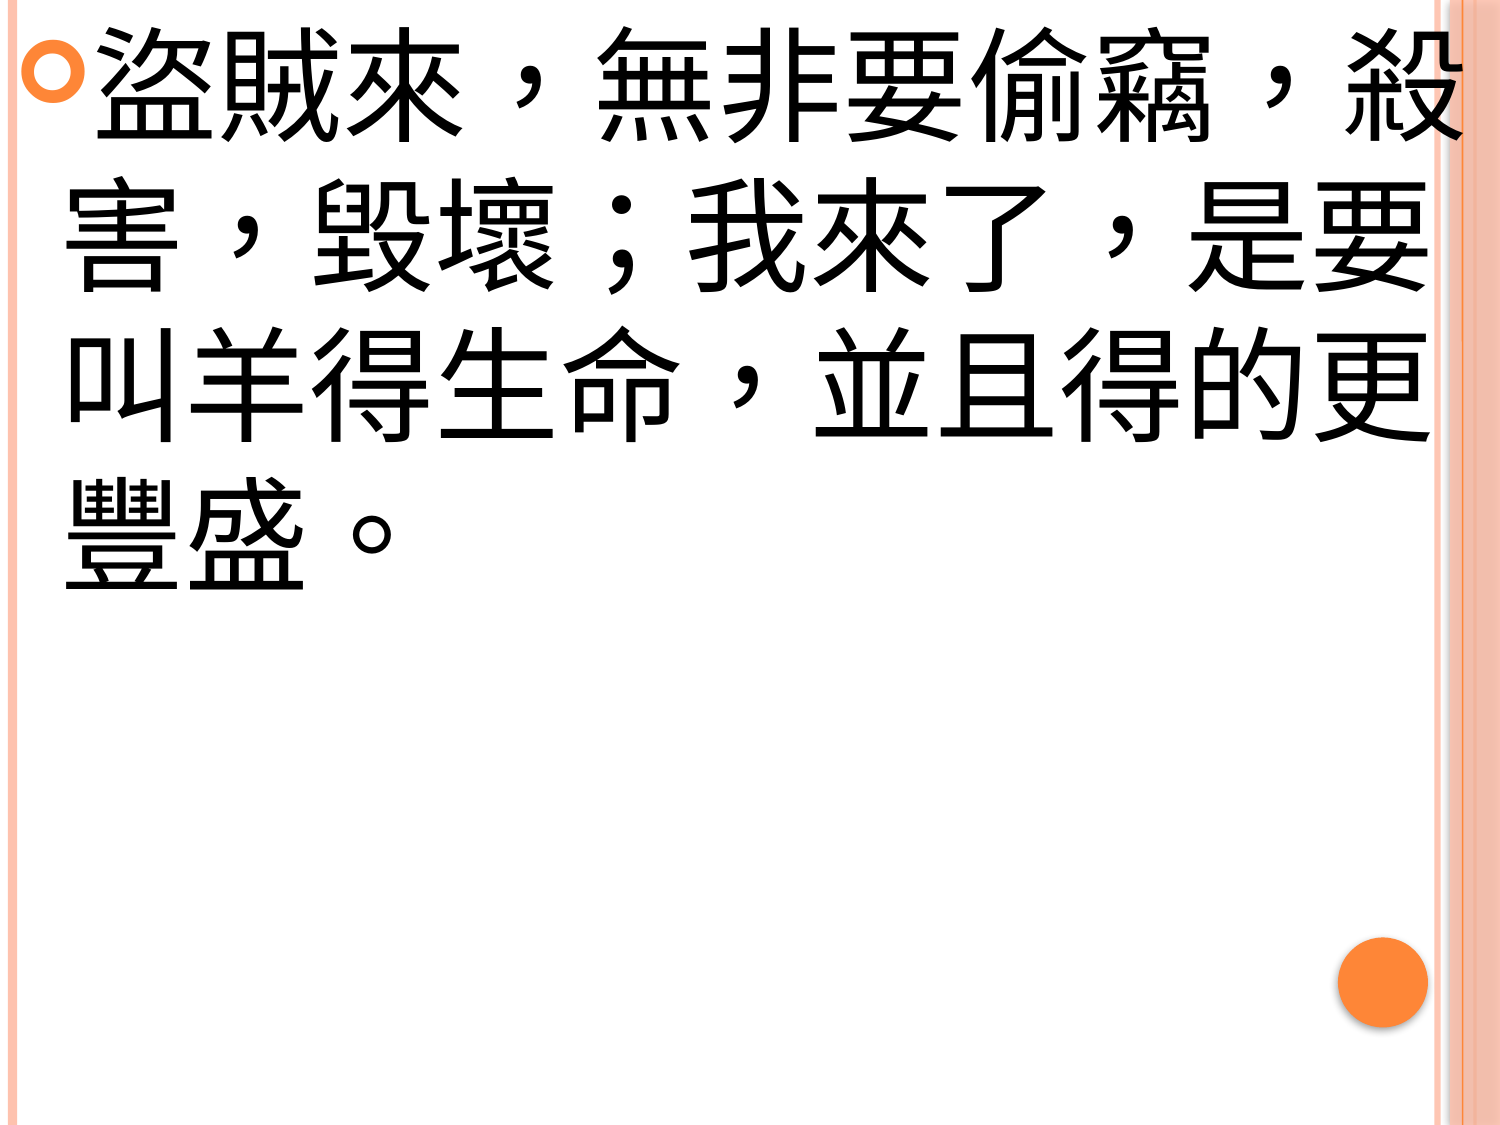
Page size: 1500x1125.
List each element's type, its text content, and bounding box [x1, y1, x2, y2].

list 盜賊來，無非要偷竊，殺害，毀壞；我來了，是要叫羊得生命，並且得的更豐盛。 [0, 0, 1500, 1125]
